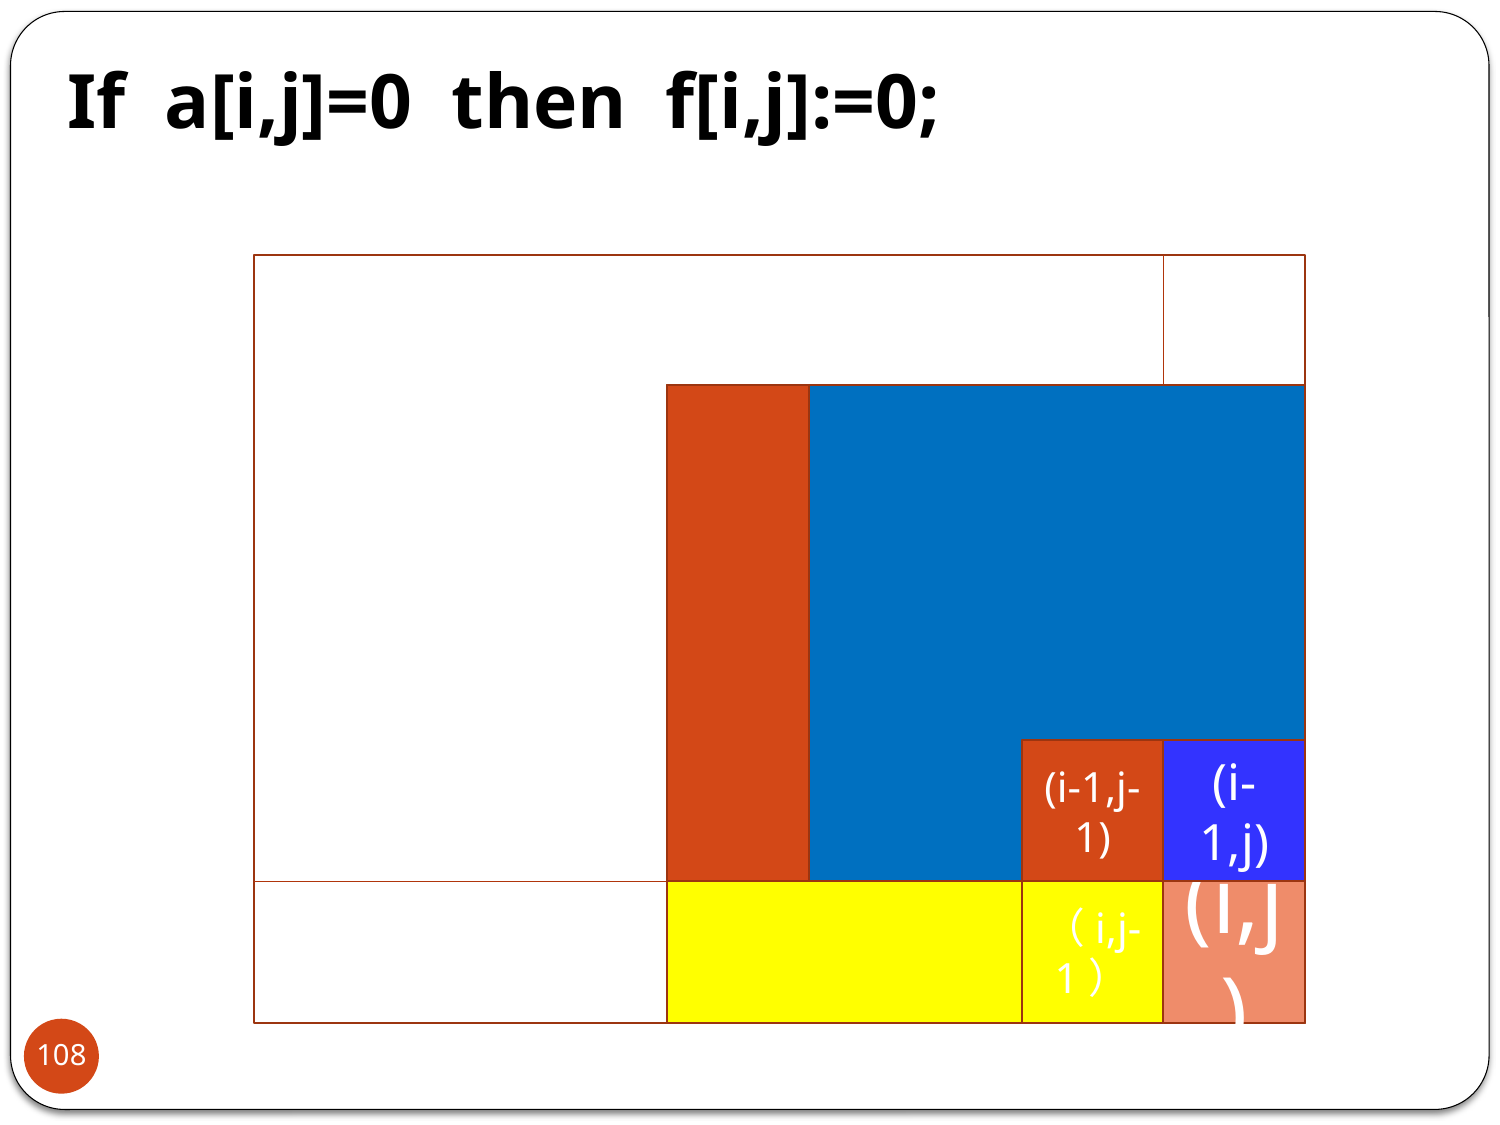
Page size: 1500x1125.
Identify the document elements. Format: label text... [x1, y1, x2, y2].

text_box [253, 254, 1306, 881]
text_box [666, 384, 808, 880]
text_box (i-1,j-1) [1021, 739, 1158, 880]
text_box [253, 889, 666, 1024]
text_box [666, 891, 1021, 1024]
text_box (i-1,j) [1169, 739, 1306, 881]
text_box (i,j) [1169, 889, 1306, 1024]
text_box [808, 384, 1158, 880]
text_box （i,j-1） [1021, 891, 1158, 1024]
slide_number 108 [23, 1018, 99, 1094]
text_box [1169, 384, 1306, 739]
text_box If a[i,j]=0 then f[i,j]:=0; [53, 46, 1376, 152]
